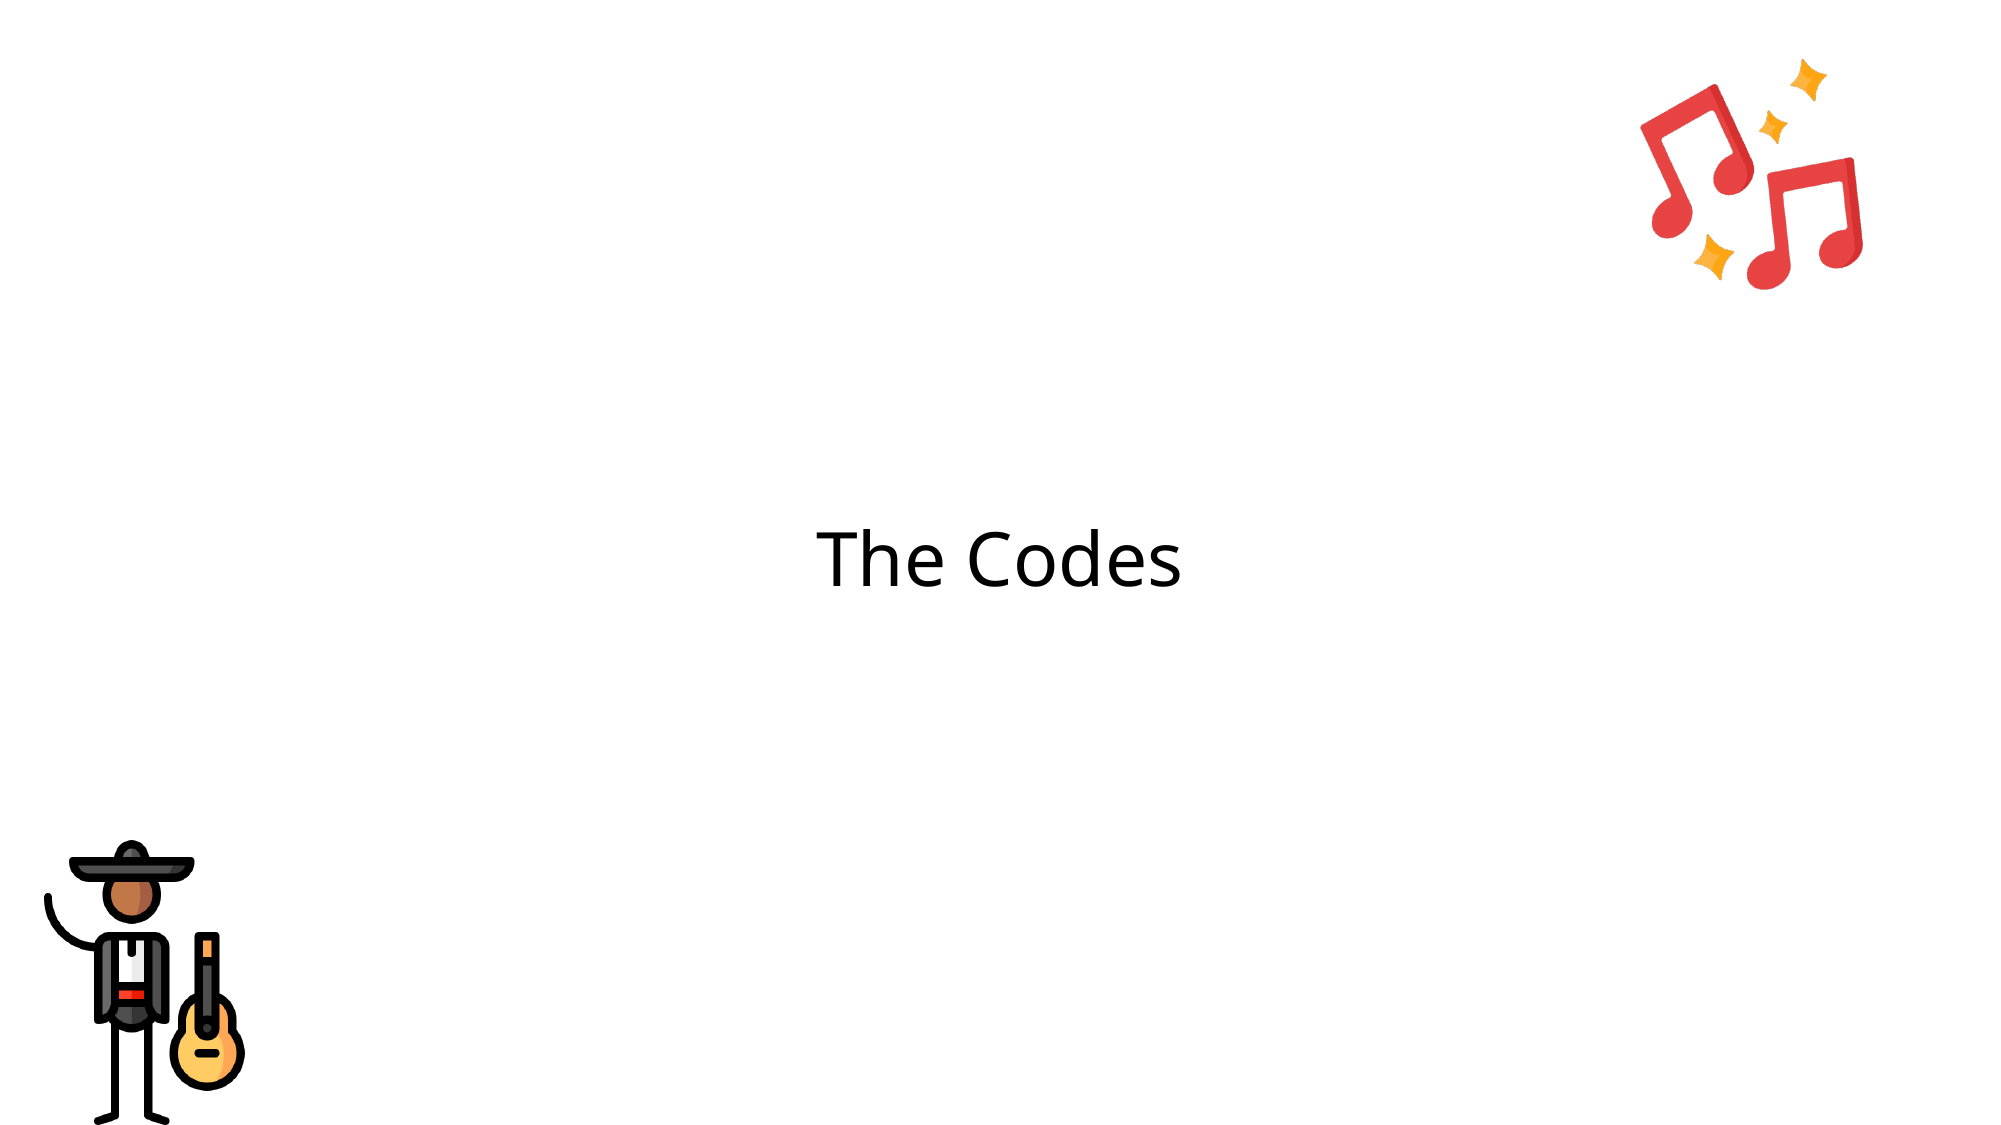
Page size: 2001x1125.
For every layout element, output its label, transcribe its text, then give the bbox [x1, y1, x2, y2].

title The Codes [137, 453, 1863, 672]
picture [1620, 54, 1881, 314]
picture [1, 840, 287, 1125]
